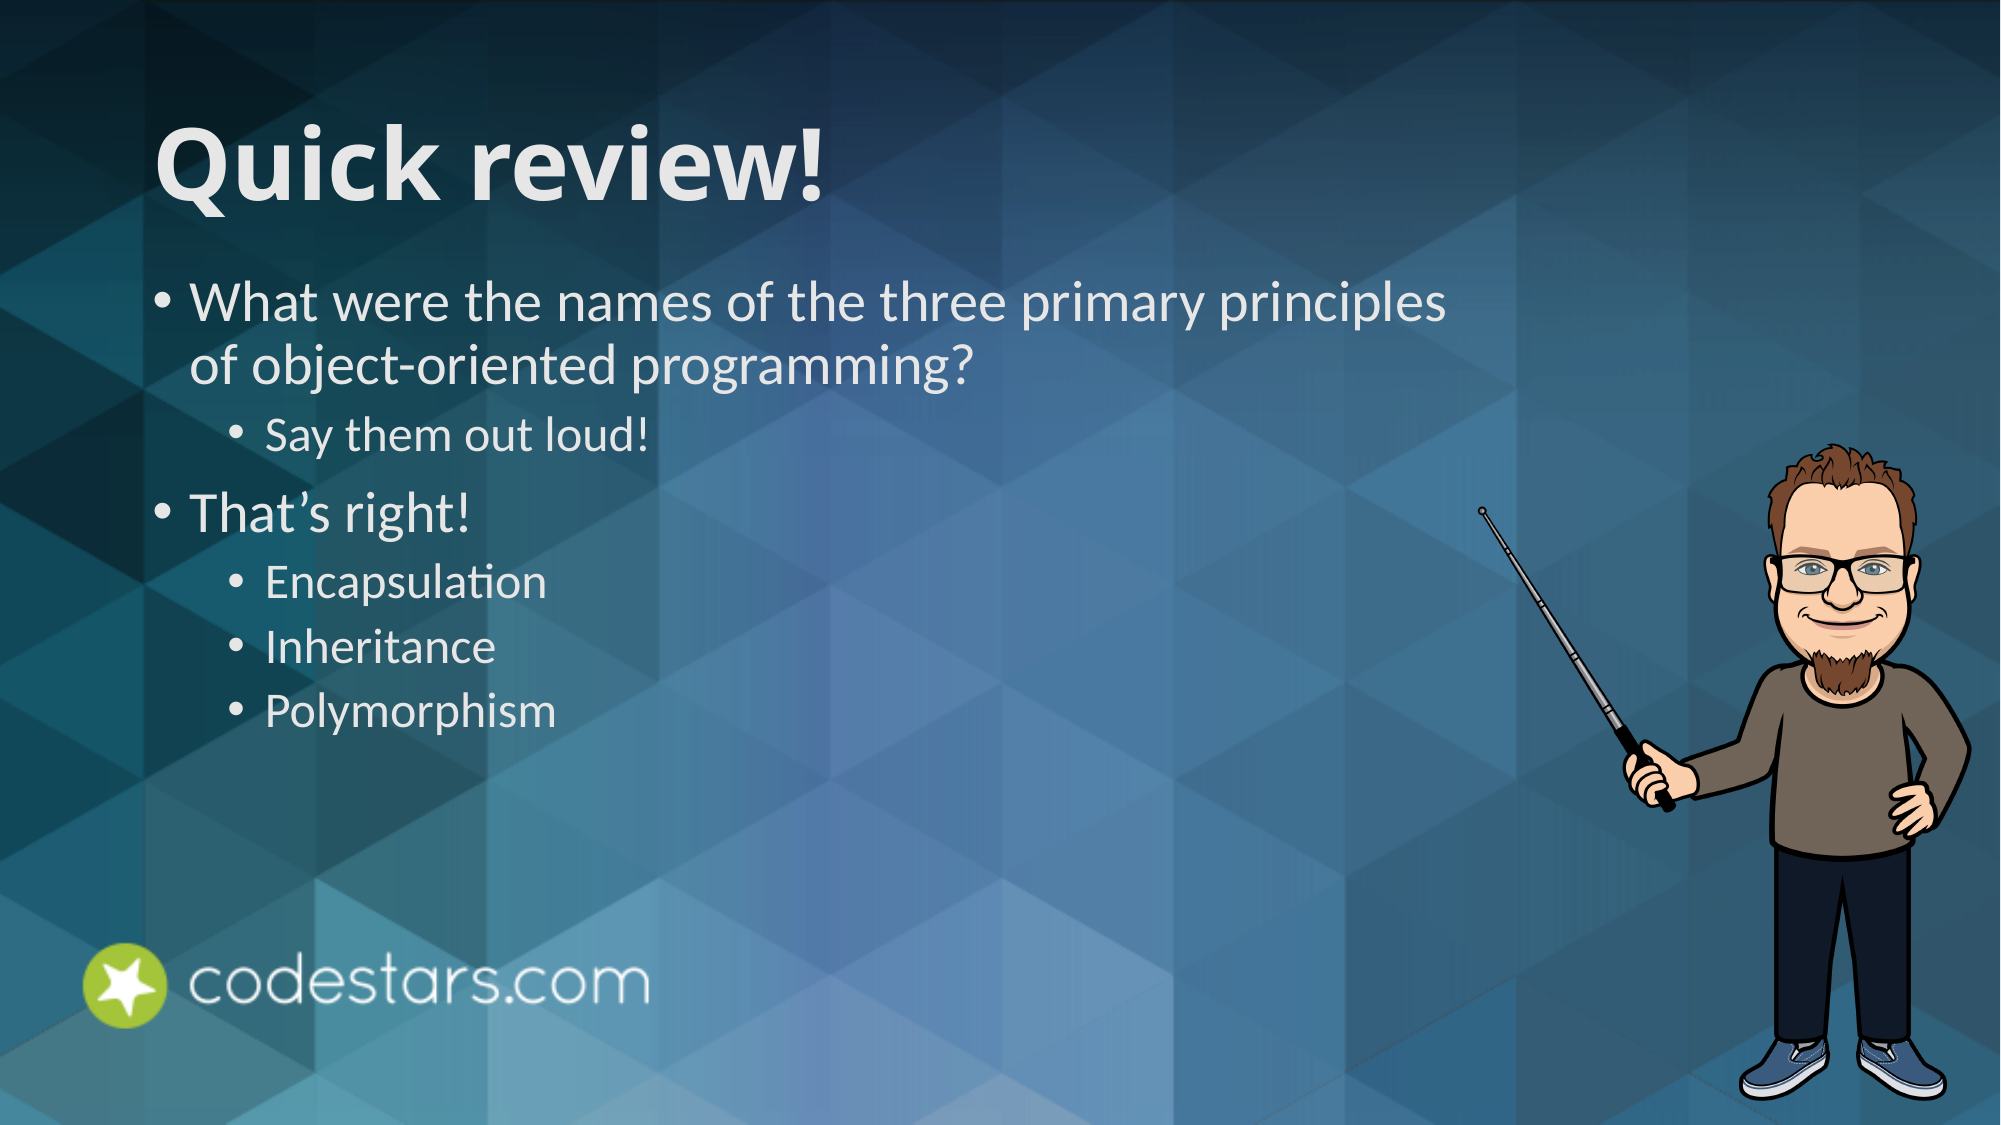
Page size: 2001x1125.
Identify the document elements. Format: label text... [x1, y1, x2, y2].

picture [0, 0, 2001, 1125]
list What were the names of the three primary principles of object-oriented programming? Say them out loud! That’s right! Encapsulation Inheritance Polymorphism [137, 264, 1863, 938]
title Quick review! [137, 59, 1863, 264]
